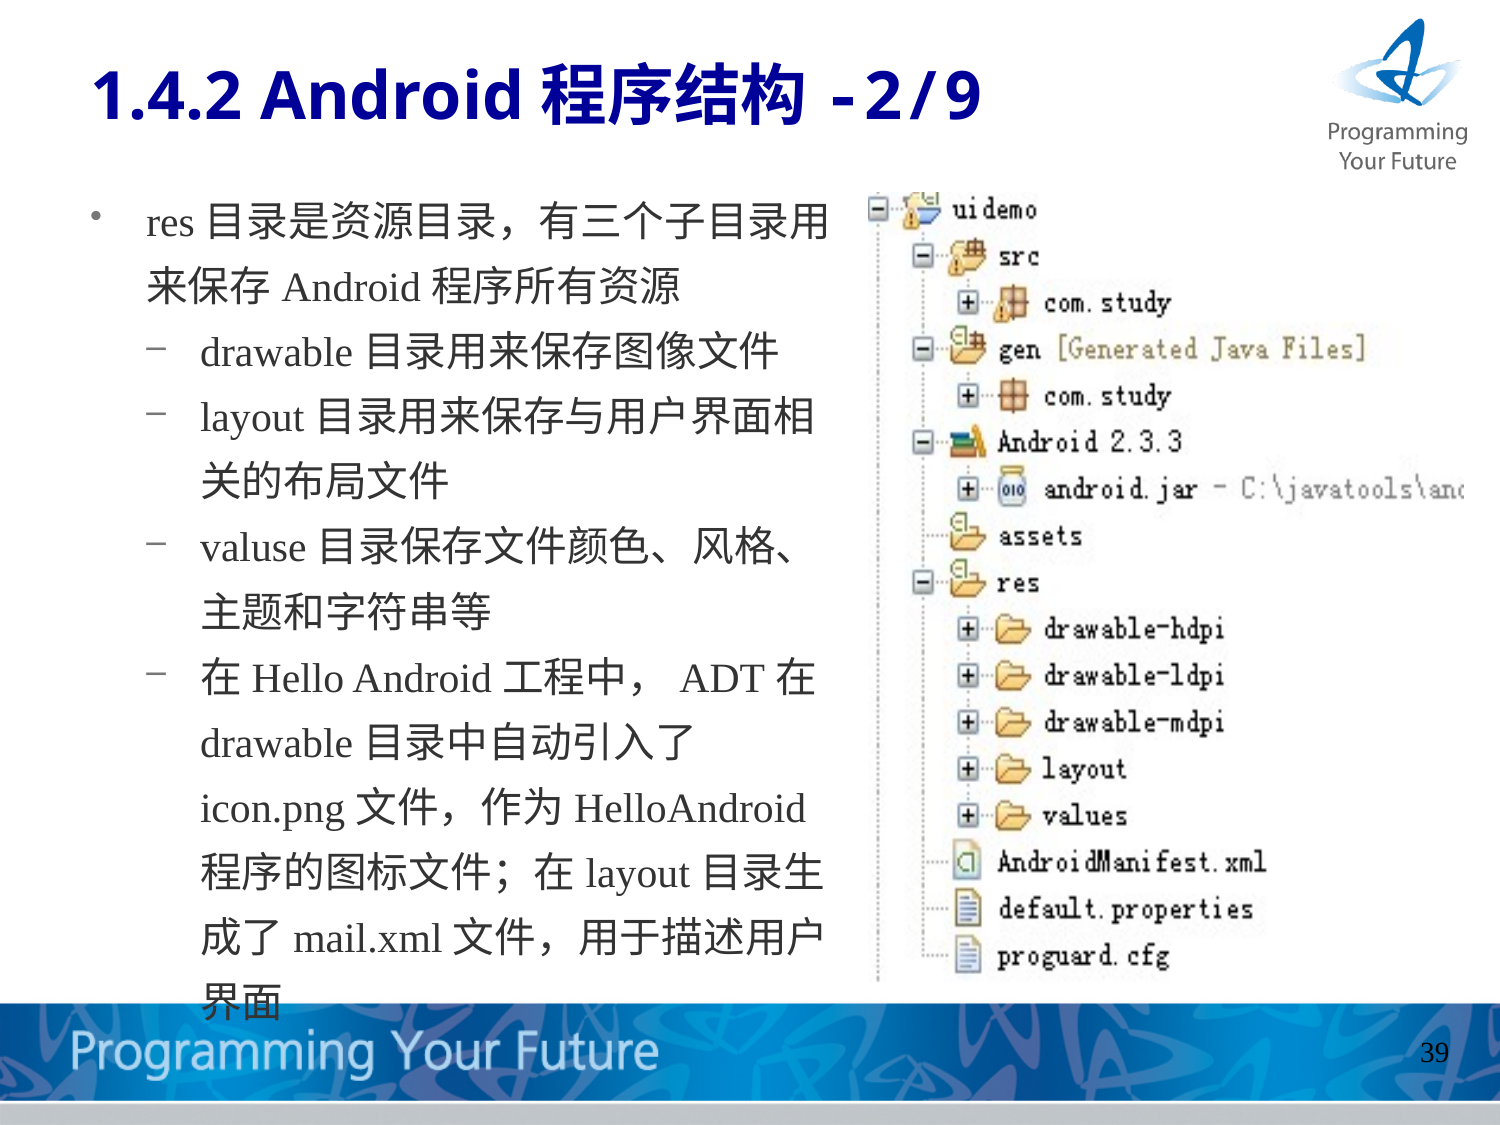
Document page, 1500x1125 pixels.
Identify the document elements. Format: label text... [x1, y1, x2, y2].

list res目录是资源目录，有三个子目录用来保存Android程序所有资源 drawable目录用来保存图像文件 layout目录用来保存与用户界面相关的布局文件 valuse目录保存文件颜色、风格、主题和字符串等 在Hello Android工程中，ADT在drawable目录中自动引入了icon.png文件，作为HelloAndroid程序的图标文件；在layout目录生成了mail.xml文件，用于描述用户界面 [74, 172, 856, 988]
title 1.4.2 Android程序结构-2/9 [74, 44, 1271, 162]
picture [867, 0, 1500, 985]
picture [0, 997, 1500, 1125]
